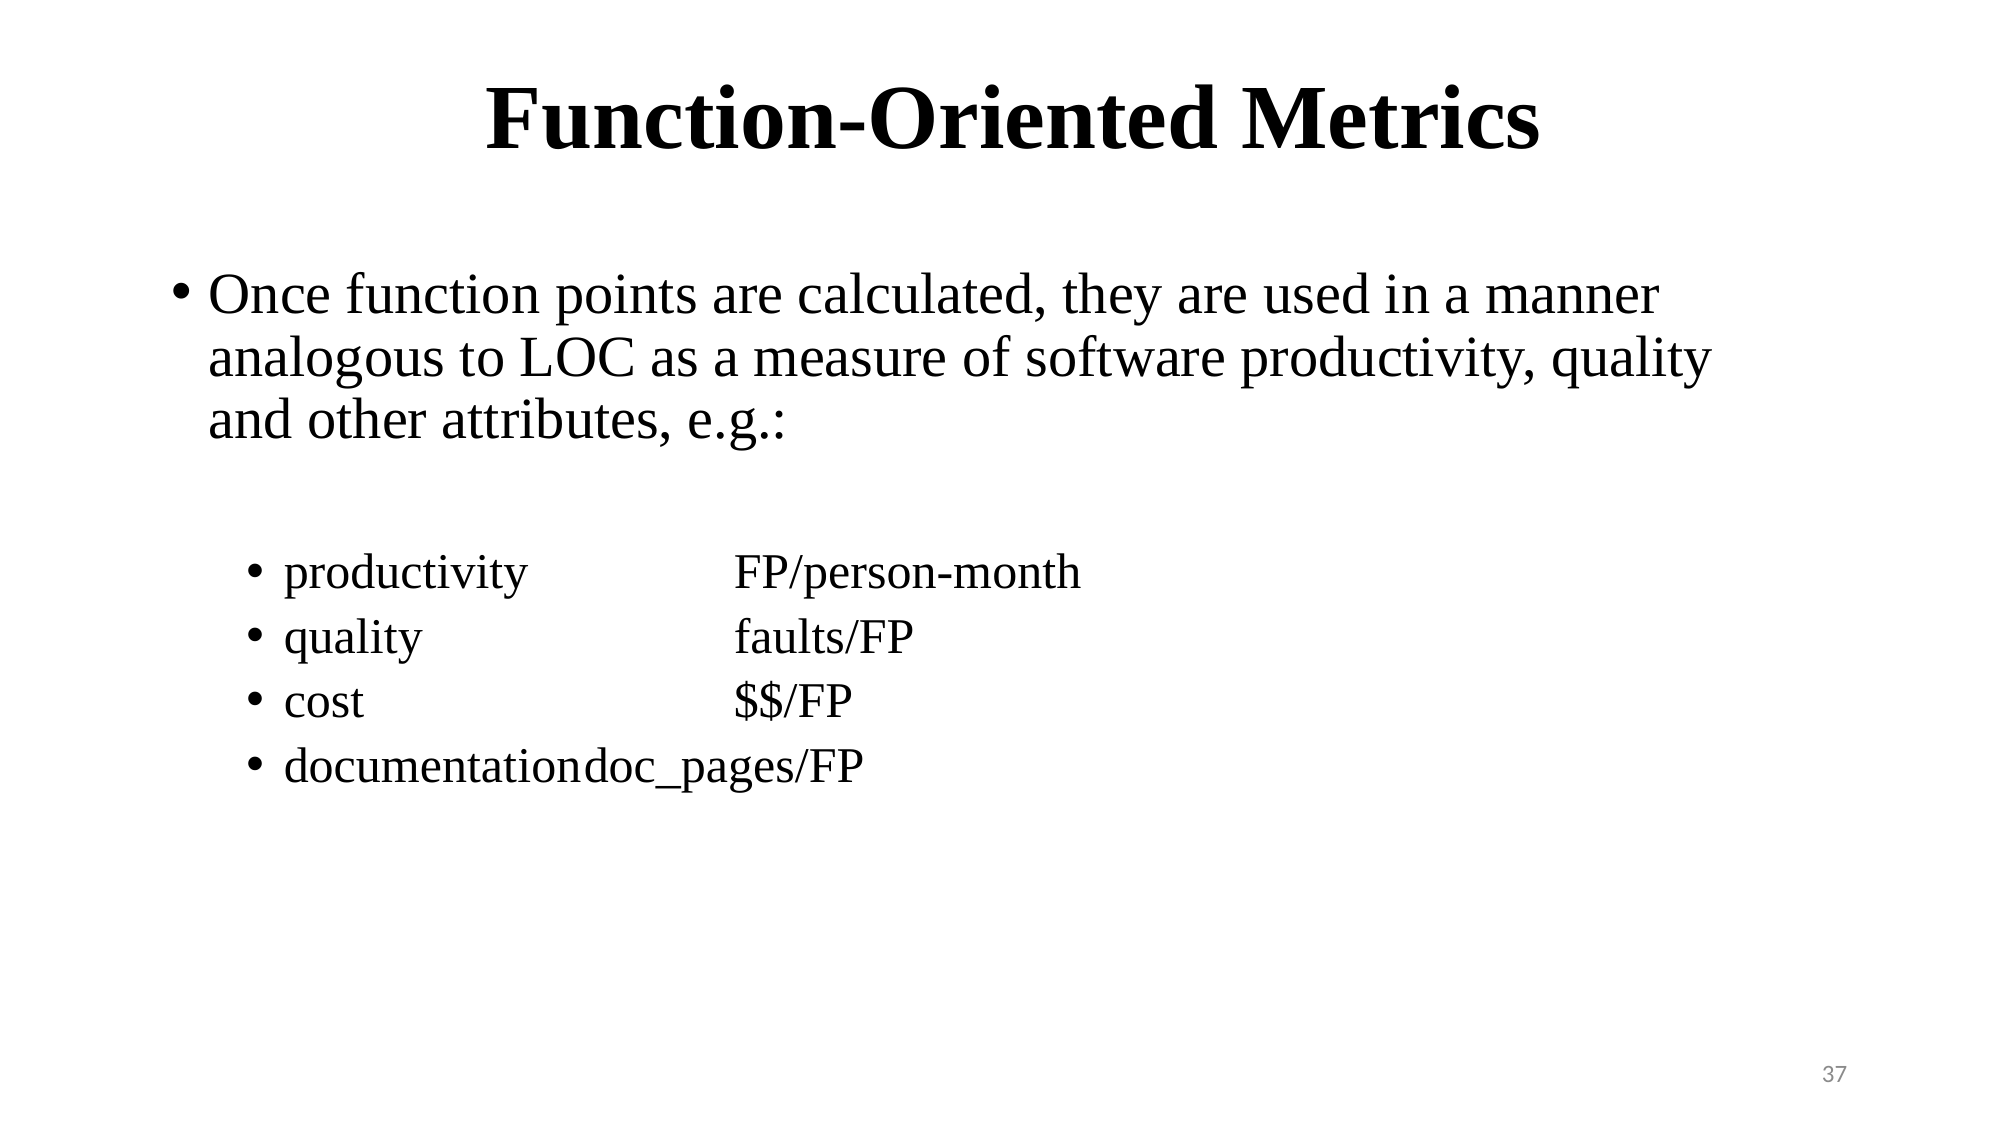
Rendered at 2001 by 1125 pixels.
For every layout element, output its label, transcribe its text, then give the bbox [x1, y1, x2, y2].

slide_number 37 [1412, 1042, 1863, 1103]
text_box Function-Oriented Metrics [399, 62, 1638, 177]
list Once function points are calculated, they are used in a manner analogous to LOC as a measure of software productivity, quality and other attributes, e.g.: productivity FP/person-month quality faults/FP cost $$/FP documentation doc_pages/FP [156, 255, 1824, 1043]
